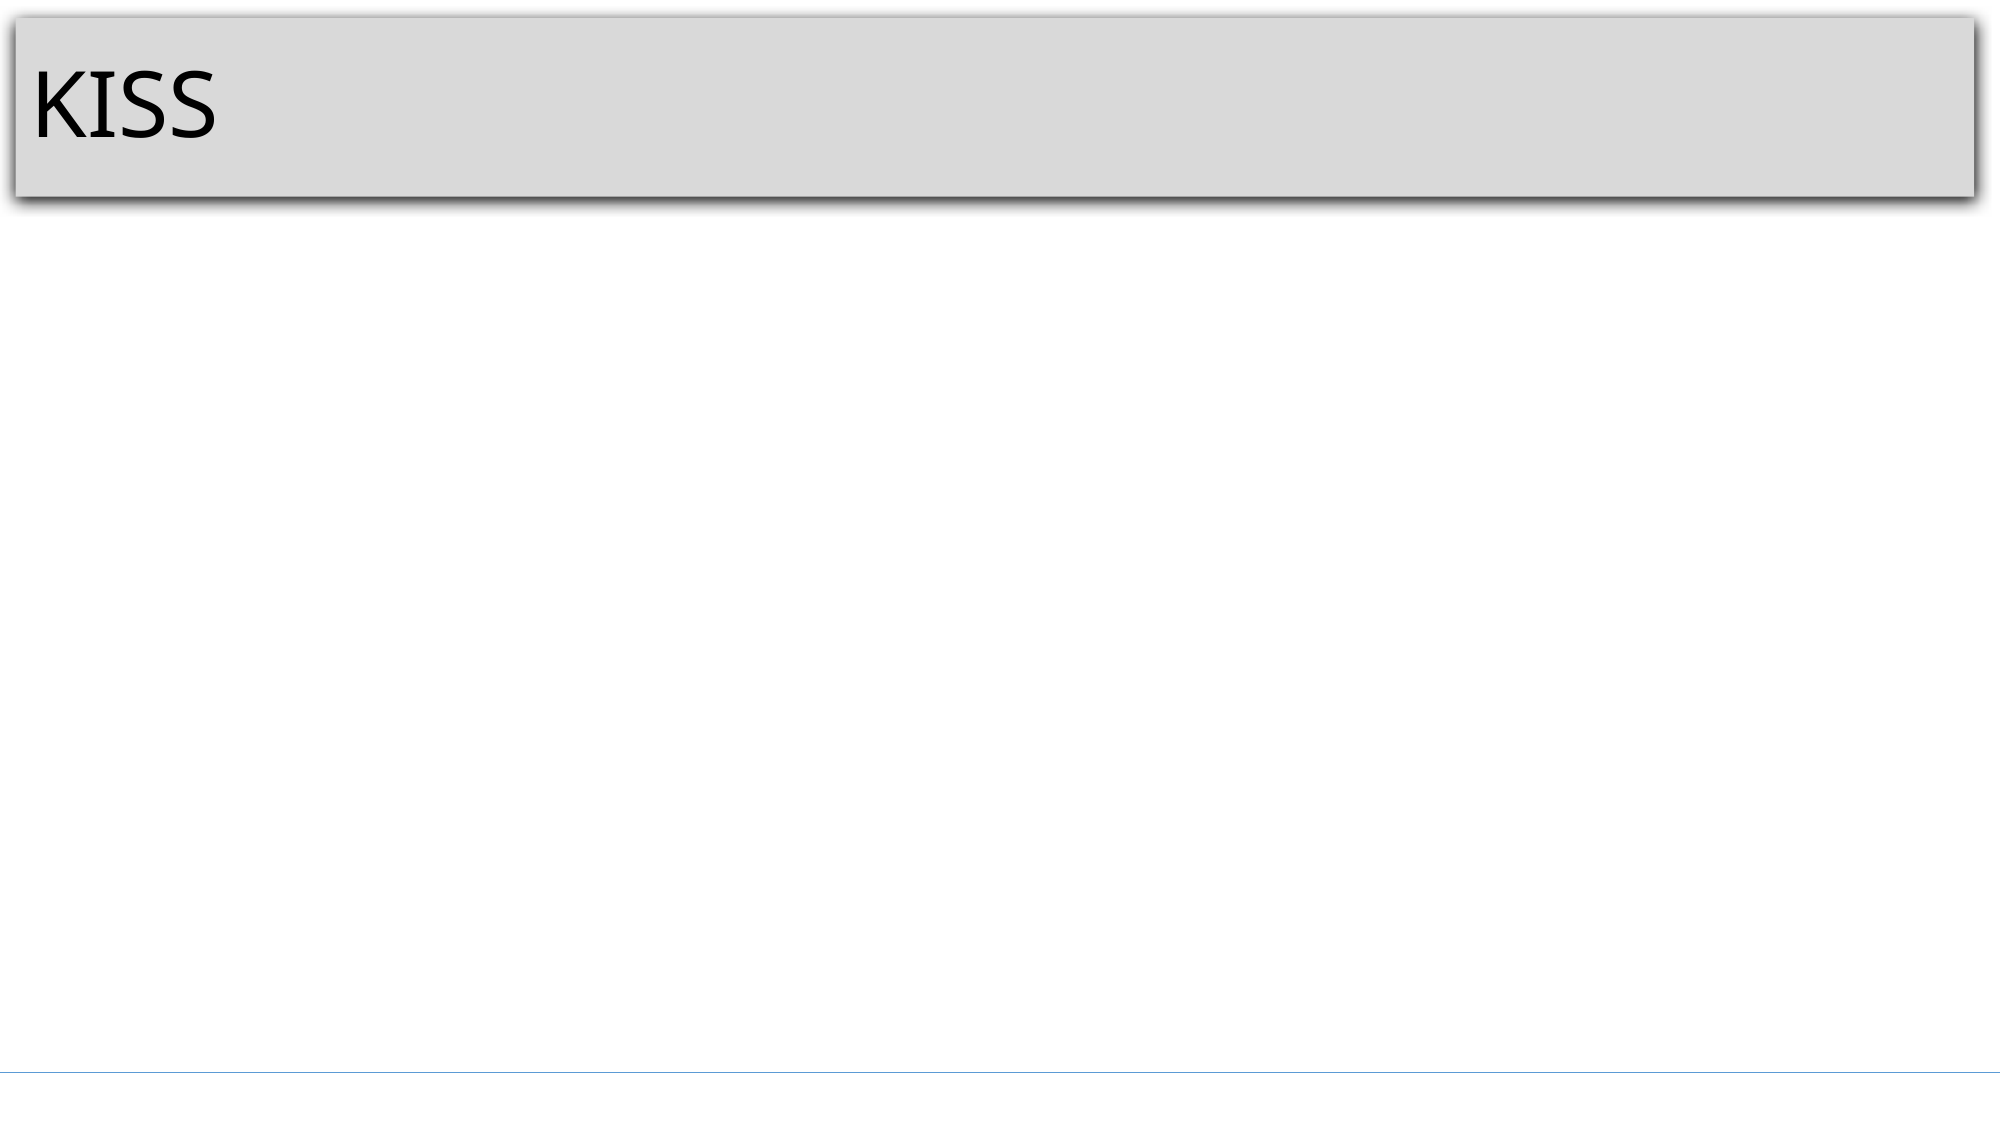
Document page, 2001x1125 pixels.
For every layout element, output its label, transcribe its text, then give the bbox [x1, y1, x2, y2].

title KISS [15, 18, 1975, 197]
